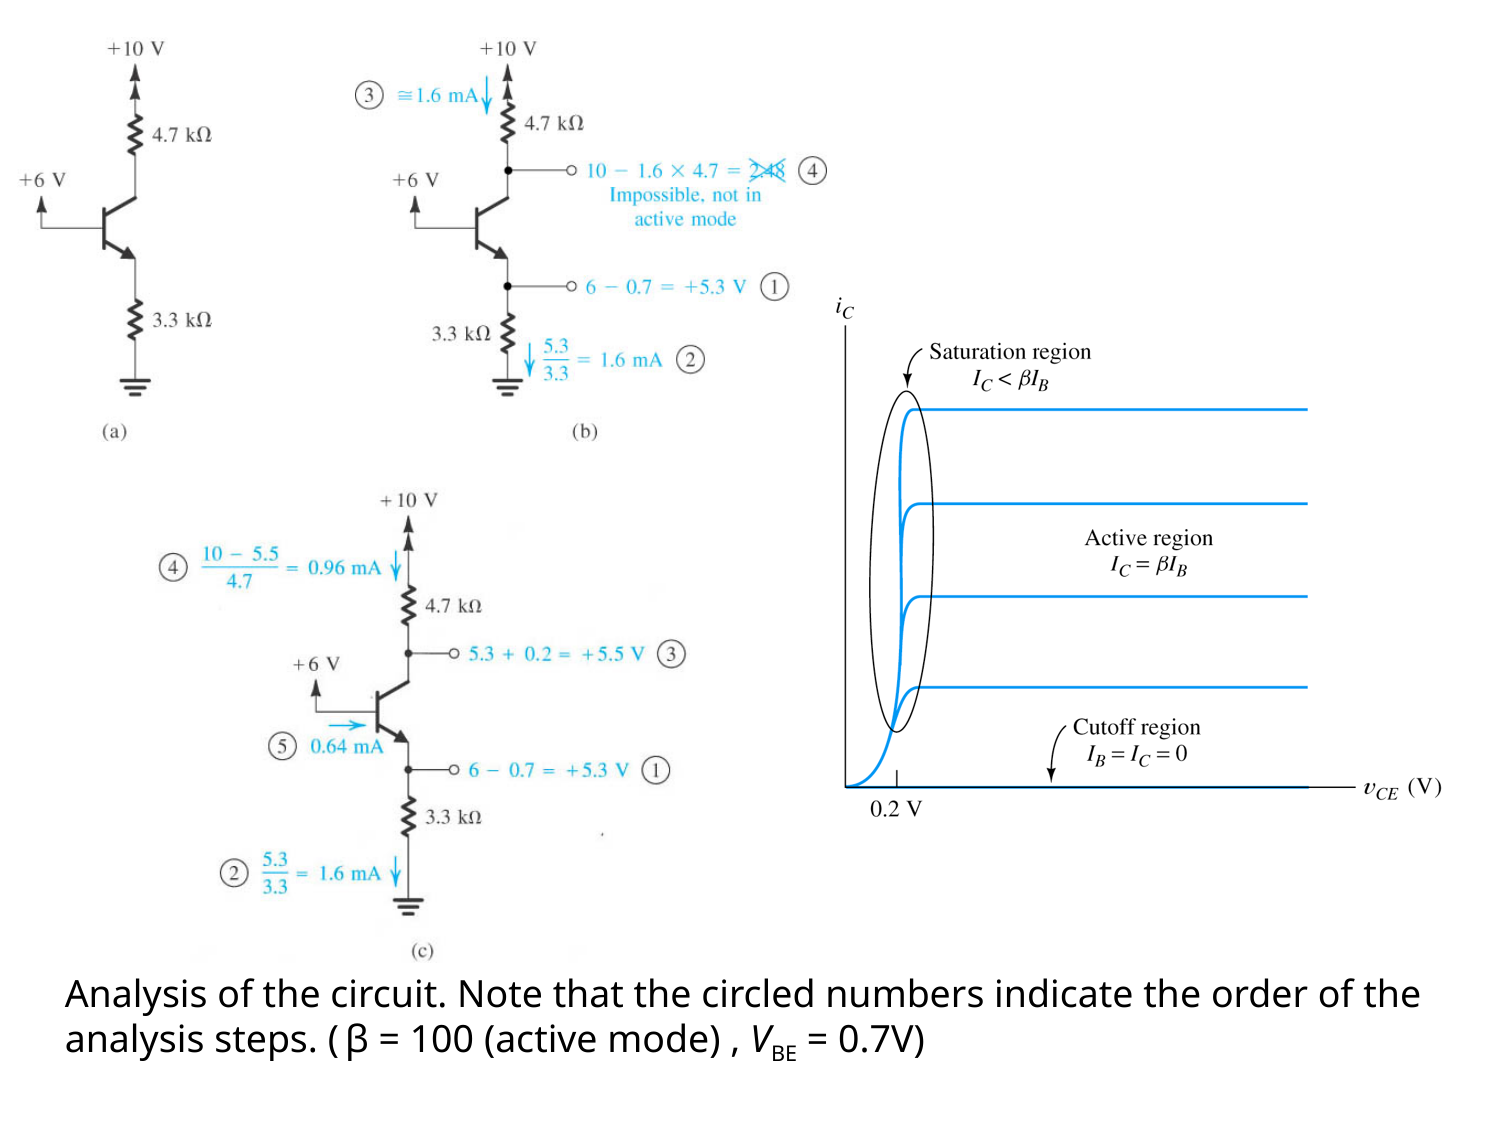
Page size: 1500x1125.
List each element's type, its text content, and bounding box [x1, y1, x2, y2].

picture [833, 290, 1451, 824]
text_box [17, 37, 828, 963]
text_box Analysis of the circuit. Note that the circled numbers indicate the order of the analysis steps. ( β = 100 (active mode) , VBE = 0.7V) [50, 962, 1438, 1074]
